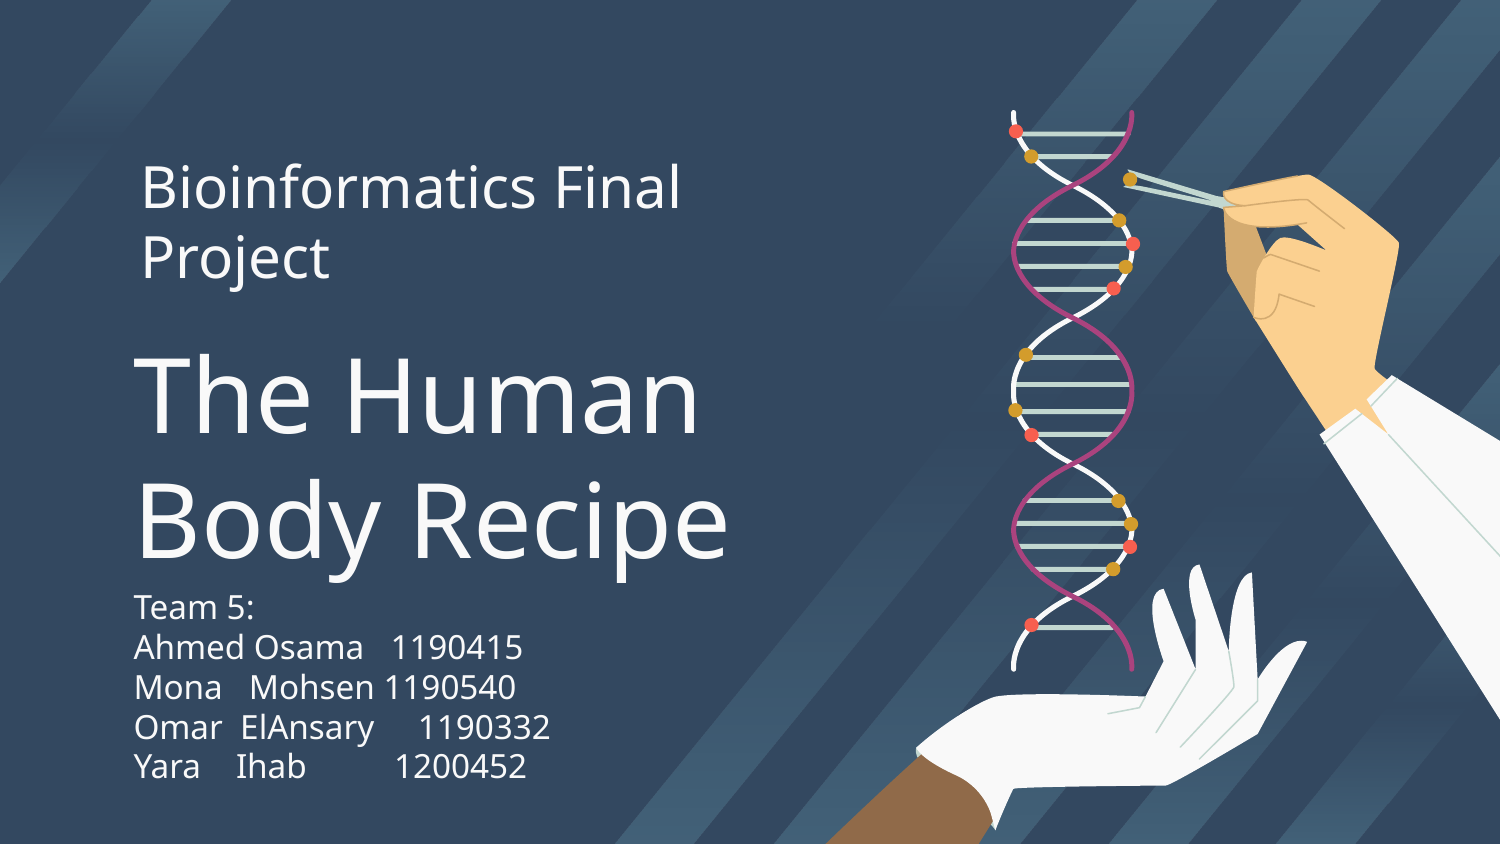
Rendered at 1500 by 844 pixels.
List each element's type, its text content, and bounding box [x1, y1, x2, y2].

title The Human Body Recipe [118, 323, 759, 585]
title Bioinformatics Final Project [125, 120, 759, 322]
subtitle Team 5: Ahmed Osama 1190415 Mona Mohsen 1190540 Omar ElAnsary 1190332 Yara Ihab 1200452 [118, 591, 759, 781]
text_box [764, 109, 1500, 844]
